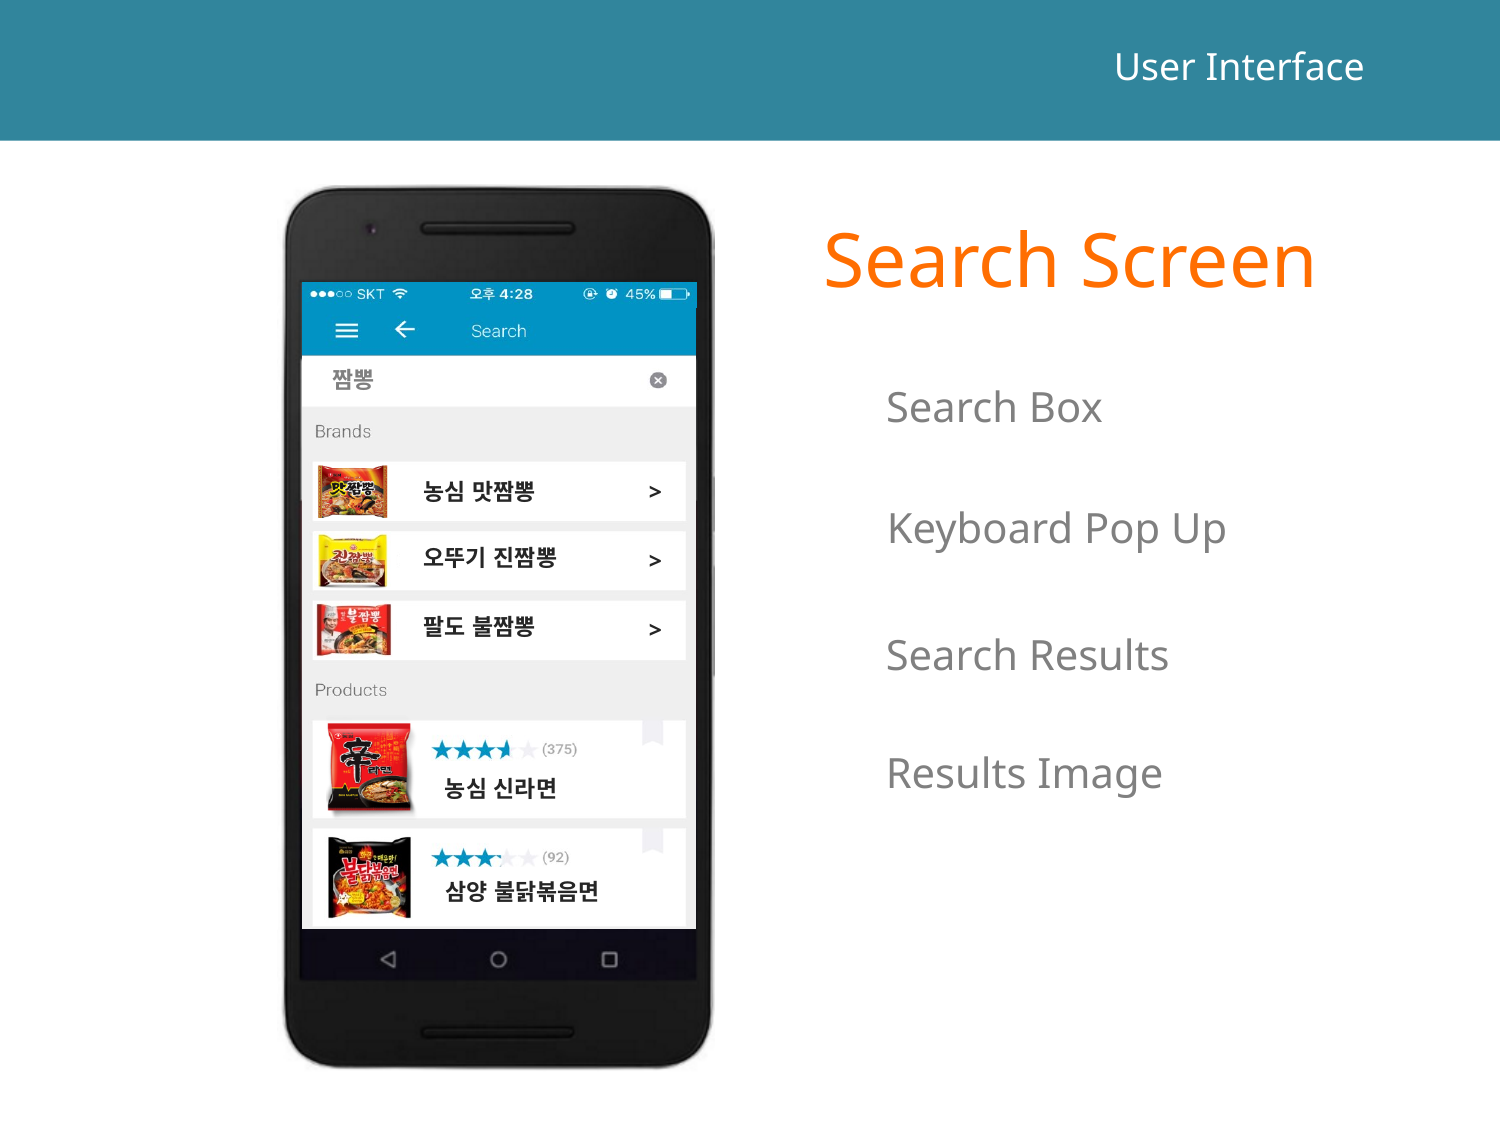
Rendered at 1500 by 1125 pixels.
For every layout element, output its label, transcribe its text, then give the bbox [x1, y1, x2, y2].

text_box Search Screen [809, 205, 1459, 310]
picture [277, 184, 715, 1080]
text_box Search Results [871, 621, 1500, 687]
text_box Results Image [871, 739, 1500, 805]
text_box Search Box [871, 373, 1391, 439]
text_box User Interface [29, 35, 1483, 96]
text_box Keyboard Pop Up [872, 494, 1500, 559]
text_box [0, 0, 1500, 143]
